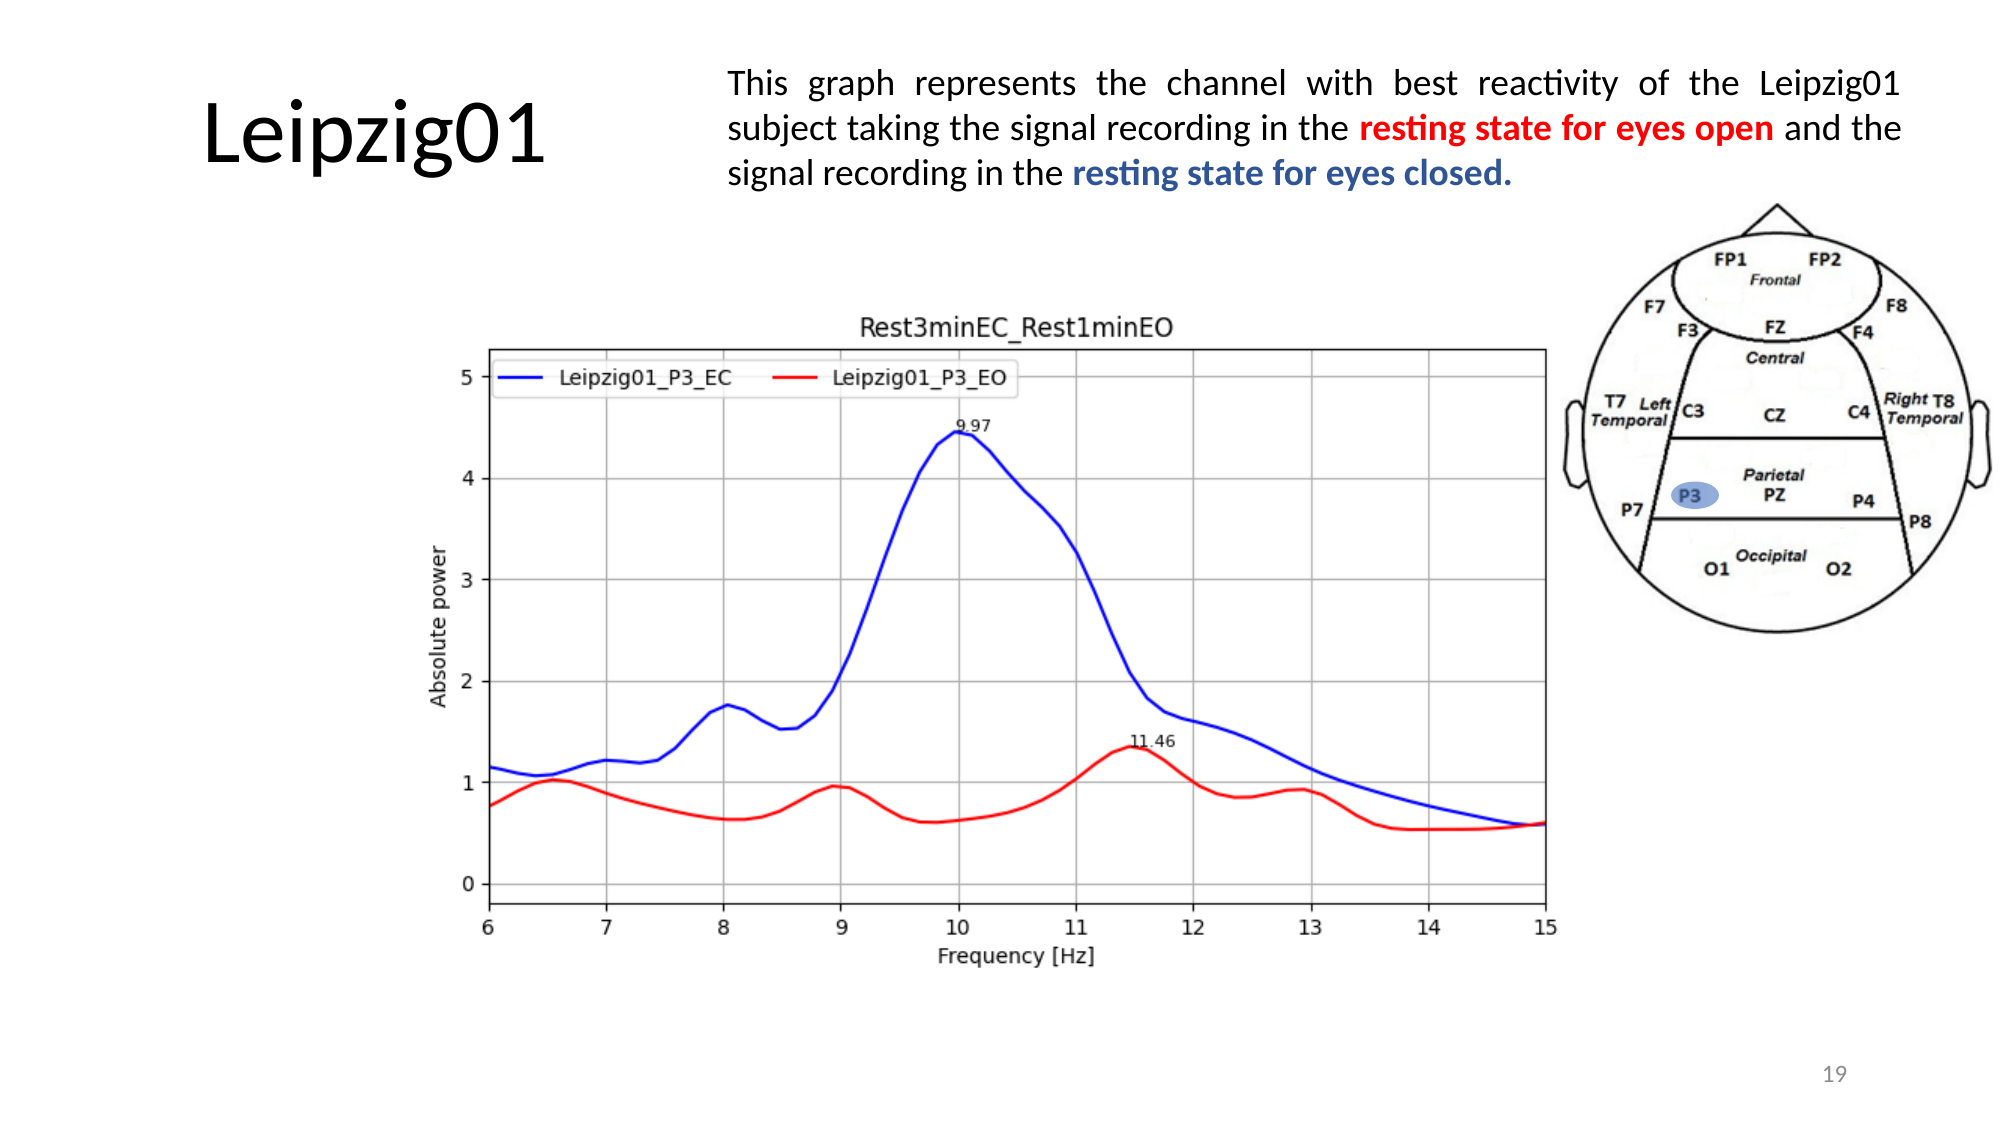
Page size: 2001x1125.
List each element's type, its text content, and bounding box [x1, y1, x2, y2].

slide_number 19 [1412, 1042, 1863, 1103]
text_box Leipzig01 [187, 63, 564, 189]
text_box This graph represents the channel with best reactivity of the Leipzig01 subject taking the signal recording in the resting state for eyes open and the signal recording in the resting state for eyes closed. [712, 51, 1917, 201]
picture [318, 202, 2000, 983]
